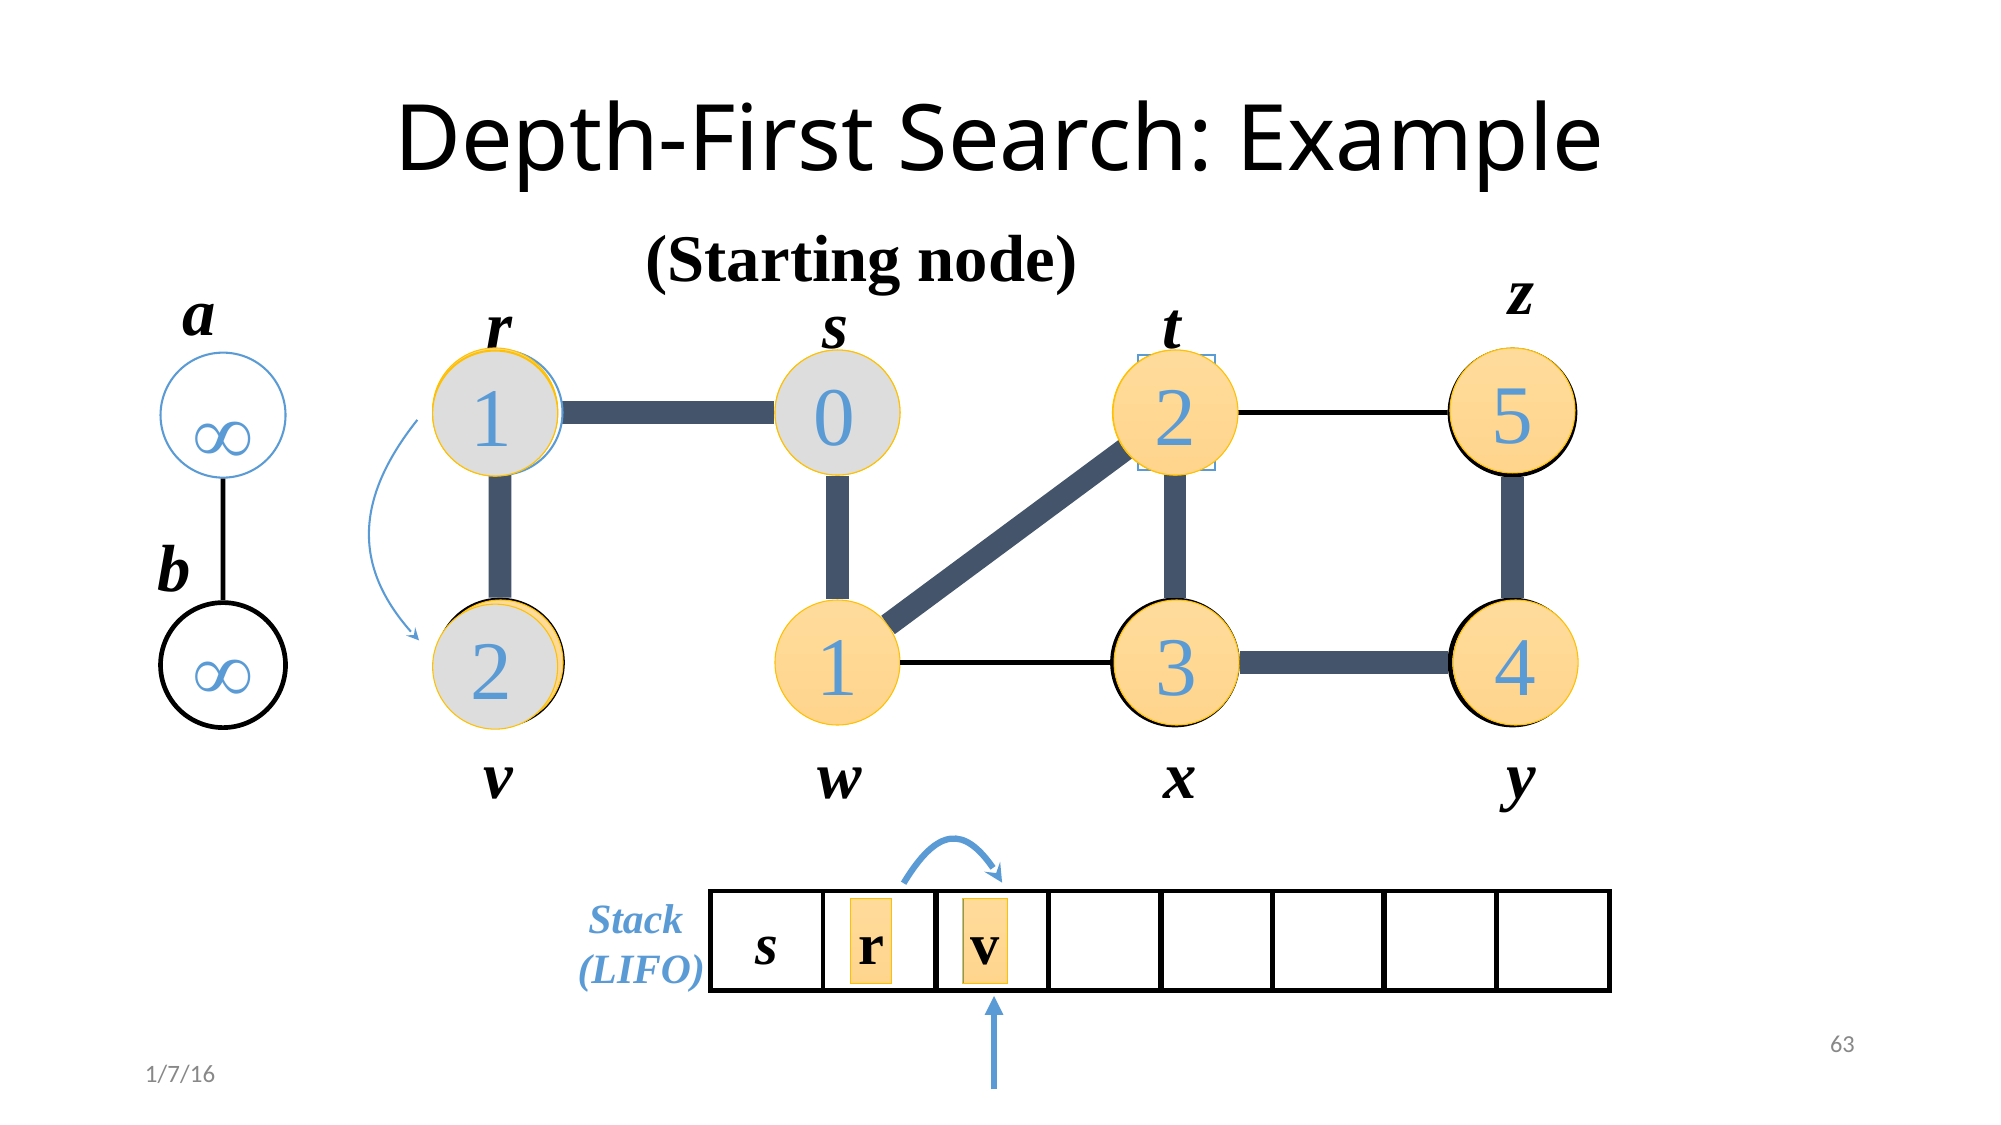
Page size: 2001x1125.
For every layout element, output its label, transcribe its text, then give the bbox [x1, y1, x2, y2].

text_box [1452, 599, 1579, 726]
text_box [1272, 890, 1383, 991]
text_box w [809, 726, 870, 820]
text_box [1113, 599, 1240, 726]
text_box v [475, 730, 521, 820]
text_box s [815, 303, 857, 349]
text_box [1112, 349, 1239, 476]
text_box [558, 389, 563, 436]
text_box r [479, 274, 521, 347]
text_box x [1156, 726, 1205, 820]
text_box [437, 599, 564, 726]
text_box t [1154, 274, 1189, 349]
text_box 1/7/16 [137, 1050, 588, 1095]
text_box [148, 260, 286, 728]
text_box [822, 890, 935, 992]
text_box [432, 350, 558, 477]
text_box [1496, 890, 1610, 991]
text_box y [1499, 726, 1545, 820]
text_box (Starting node) [637, 207, 1086, 303]
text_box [1449, 347, 1576, 474]
text_box [1050, 890, 1160, 991]
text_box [774, 599, 901, 726]
text_box [987, 996, 1001, 1090]
slide_number 63 [1411, 1020, 1863, 1066]
text_box [1160, 890, 1272, 991]
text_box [710, 890, 822, 992]
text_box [432, 603, 558, 730]
title Depth-First Search: Example [136, 59, 1863, 222]
text_box z [1501, 240, 1543, 336]
text_box Stack (LIFO) [565, 884, 717, 1000]
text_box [935, 890, 1049, 992]
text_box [774, 349, 901, 476]
text_box [368, 419, 420, 641]
text_box [1383, 890, 1496, 991]
text_box [903, 839, 1003, 884]
